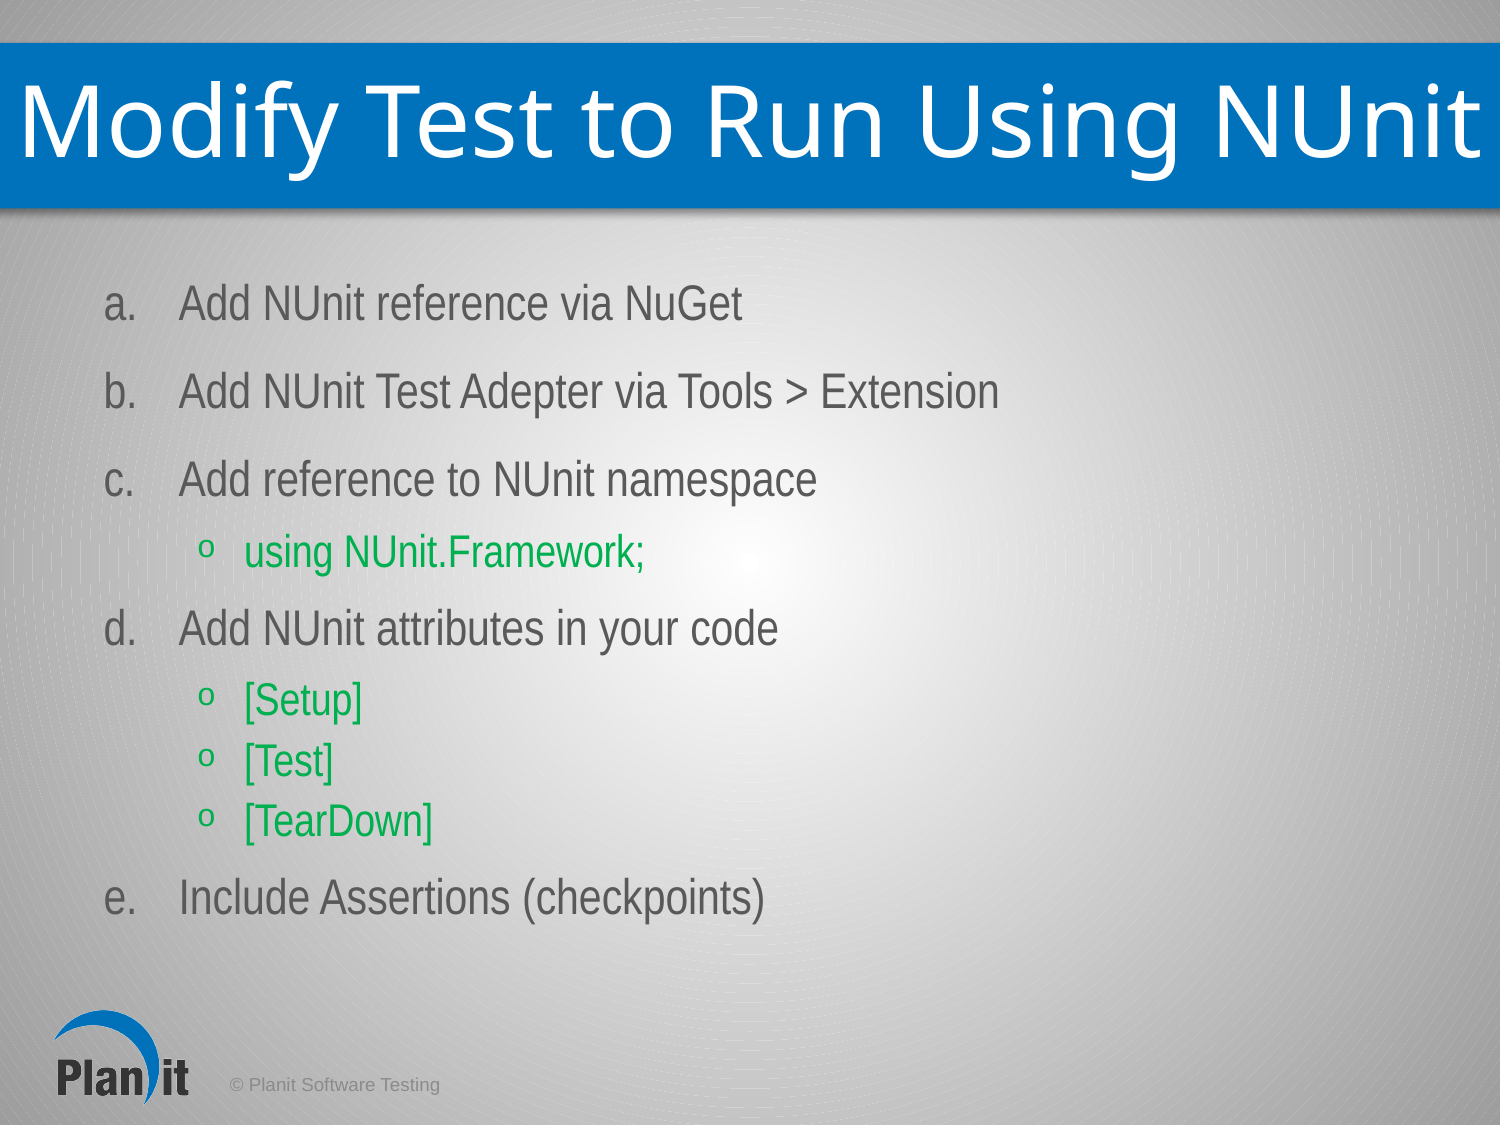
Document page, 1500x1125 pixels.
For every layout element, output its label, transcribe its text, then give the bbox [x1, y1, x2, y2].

list Add NUnit reference via NuGet Add NUnit Test Adepter via Tools > Extension Add reference to NUnit namespace using NUnit.Framework; Add NUnit attributes in your code [Setup] [Test] [TearDown] Include Assertions (checkpoints) [88, 262, 1412, 1005]
picture [53, 1010, 189, 1106]
title Modify Test to Run Using NUnit [0, 42, 1500, 209]
